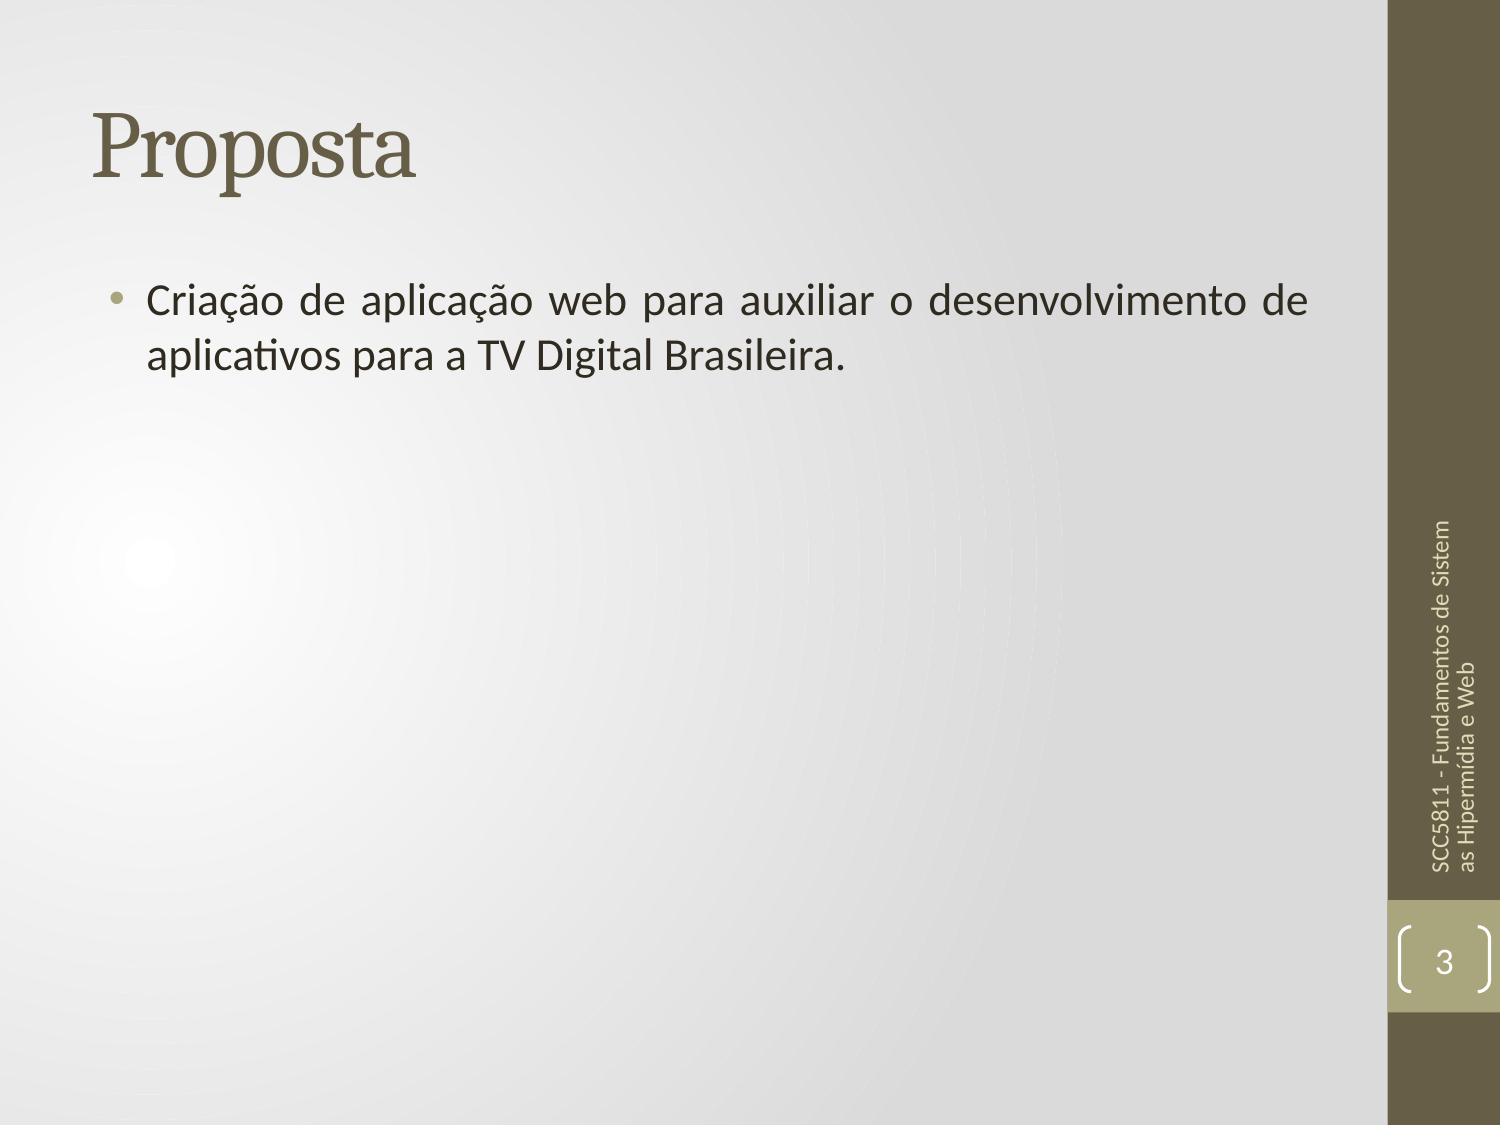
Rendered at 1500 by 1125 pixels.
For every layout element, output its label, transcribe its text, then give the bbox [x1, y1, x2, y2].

slide_number 3 [1397, 925, 1492, 994]
footer SCC5811 - Fundamentos de Sistemas Hipermídia e Web [1408, 500, 1469, 889]
list Criação de aplicação web para auxiliar o desenvolvimento de aplicativos para a TV Digital Brasileira. [75, 262, 1325, 1050]
title Proposta [75, 45, 1325, 233]
